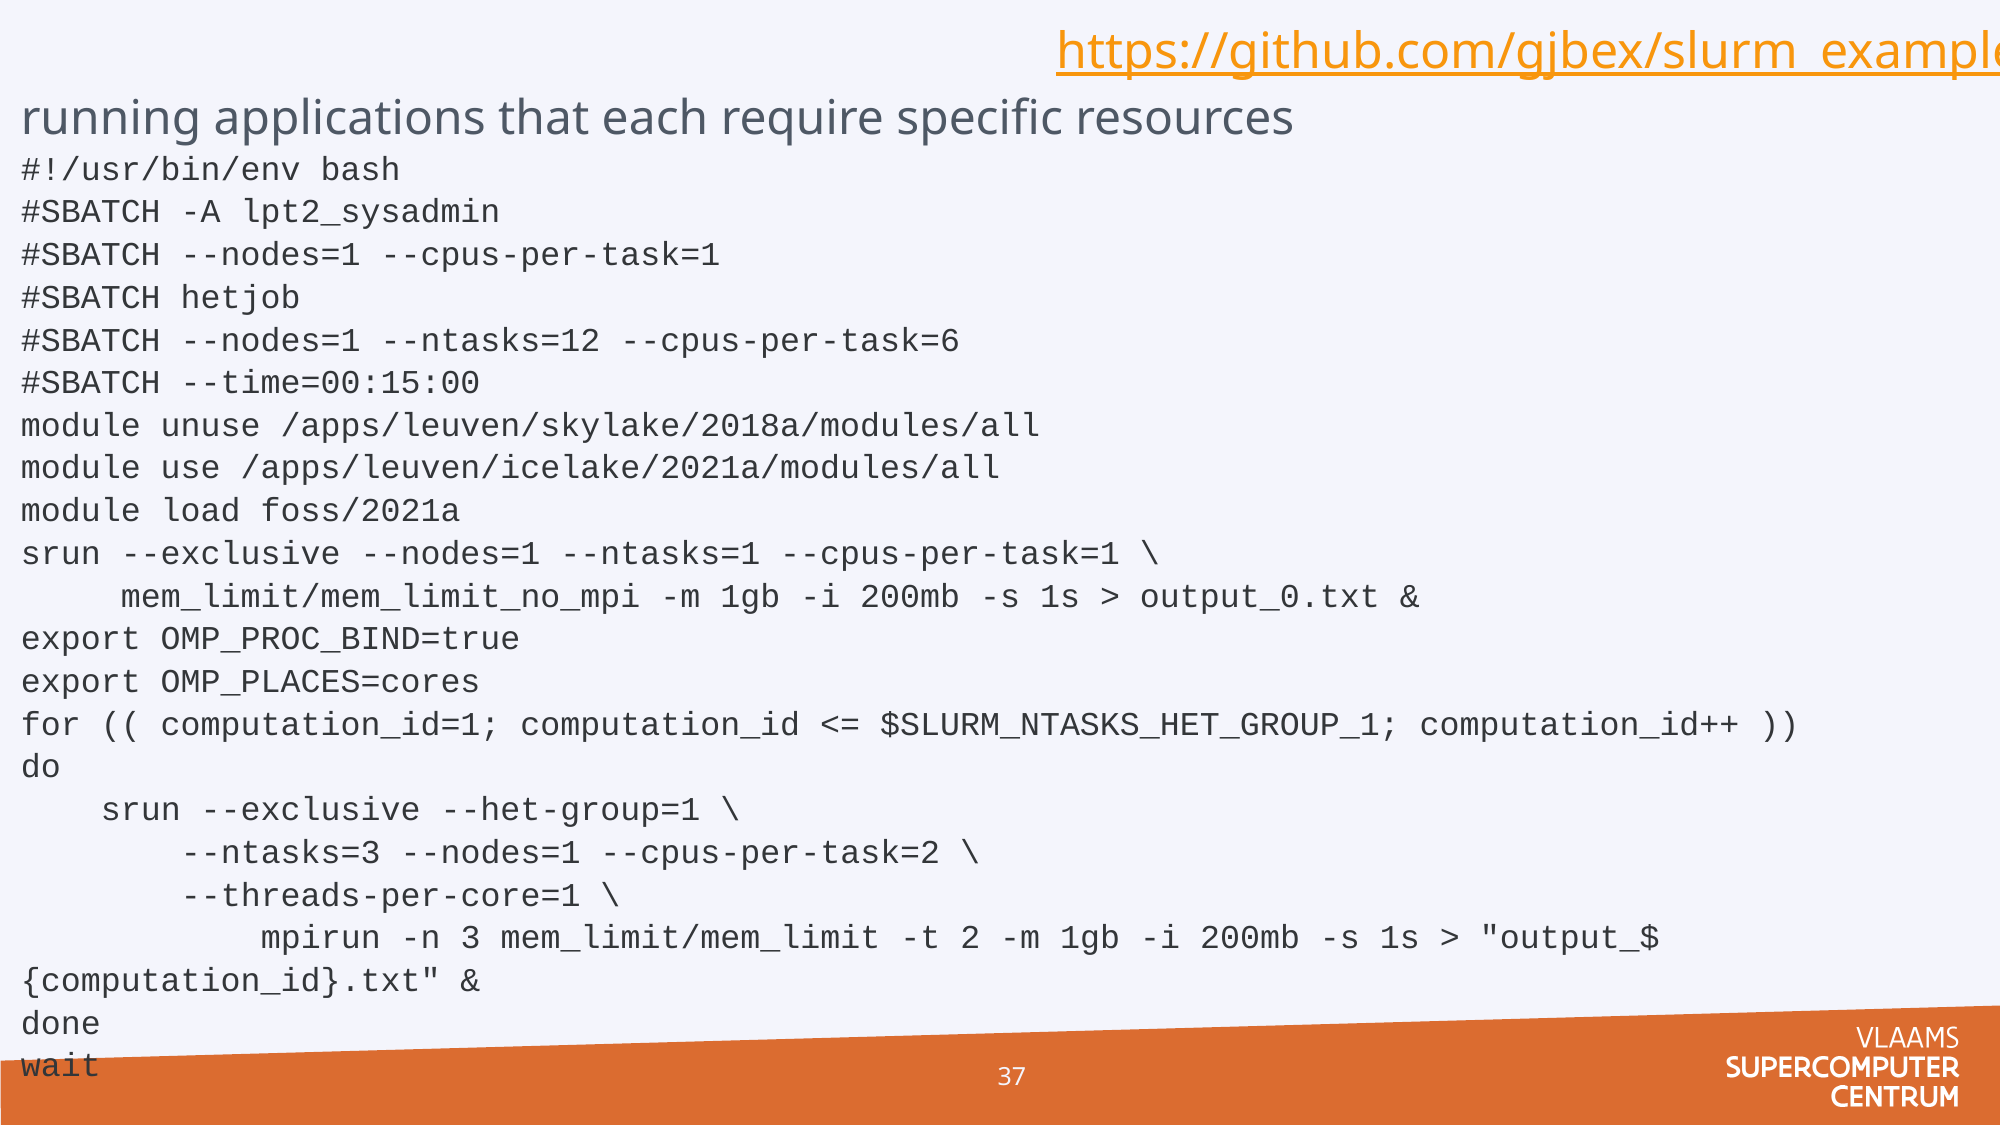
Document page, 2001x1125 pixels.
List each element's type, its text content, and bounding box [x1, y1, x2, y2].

slide_number 37 [958, 1047, 1042, 1108]
list running applications that each require specific resources #!/usr/bin/env bash #SBATCH -A lpt2_sysadmin #SBATCH --nodes=1 --cpus-per-task=1 #SBATCH hetjob #SBATCH --nodes=1 --ntasks=12 --cpus-per-task=6 #SBATCH --time=00:15:00 module unuse /apps/leuven/skylake/2018a/modules/all module use /apps/leuven/icelake/2021a/modules/all module load foss/2021a srun --exclusive --nodes=1 --ntasks=1 --cpus-per-task=1 \ mem_limit/mem_limit_no_mpi -m 1gb -i 200mb -s 1s > output_0.txt & export OMP_PROC_BIND=true export OMP_PLACES=cores for (( computation_id=1; computation_id <= $SLURM_NTASKS_HET_GROUP_1; computation_id++ )) do srun --exclusive --het-group=1 \ --ntasks=3 --nodes=1 --cpus-per-task=2 \ --threads-per-core=1 \ mpirun -n 3 mem_limit/mem_limit -t 2 -m 1gb -i 200mb -s 1s > "output_${computation_id}.txt" & done wait [20, 86, 2000, 1039]
picture [1725, 1039, 1960, 1117]
text_box https://github.com/gjbex/slurm_examples [1041, 11, 2000, 155]
